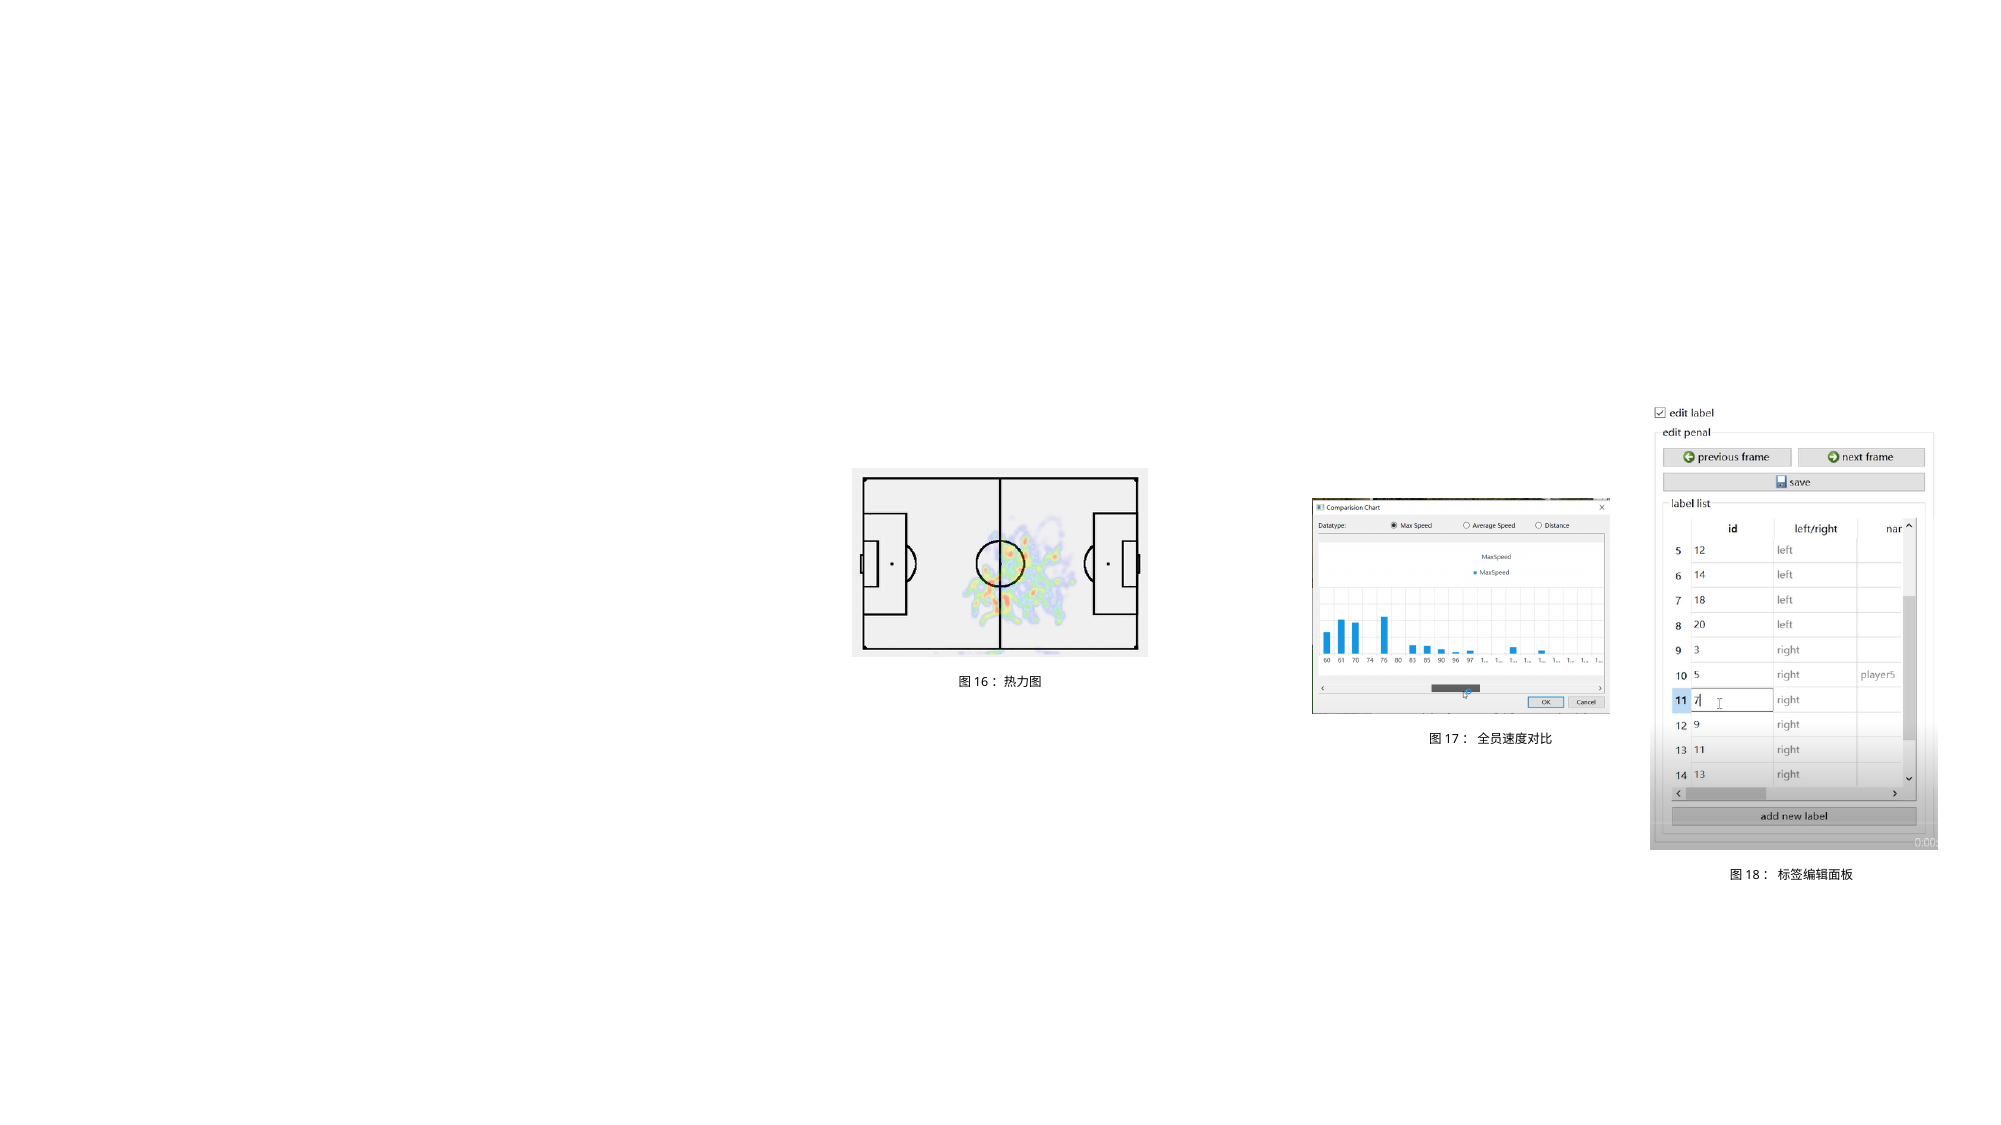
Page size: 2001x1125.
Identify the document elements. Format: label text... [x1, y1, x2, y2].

picture [1312, 498, 1610, 714]
picture [852, 468, 1148, 657]
text_box 图18： 标签编辑面板 [1715, 859, 1868, 889]
text_box 图17： 全员速度对比 [1414, 723, 1568, 754]
picture [1650, 401, 1938, 850]
text_box 图16：热力图 [943, 666, 1057, 697]
